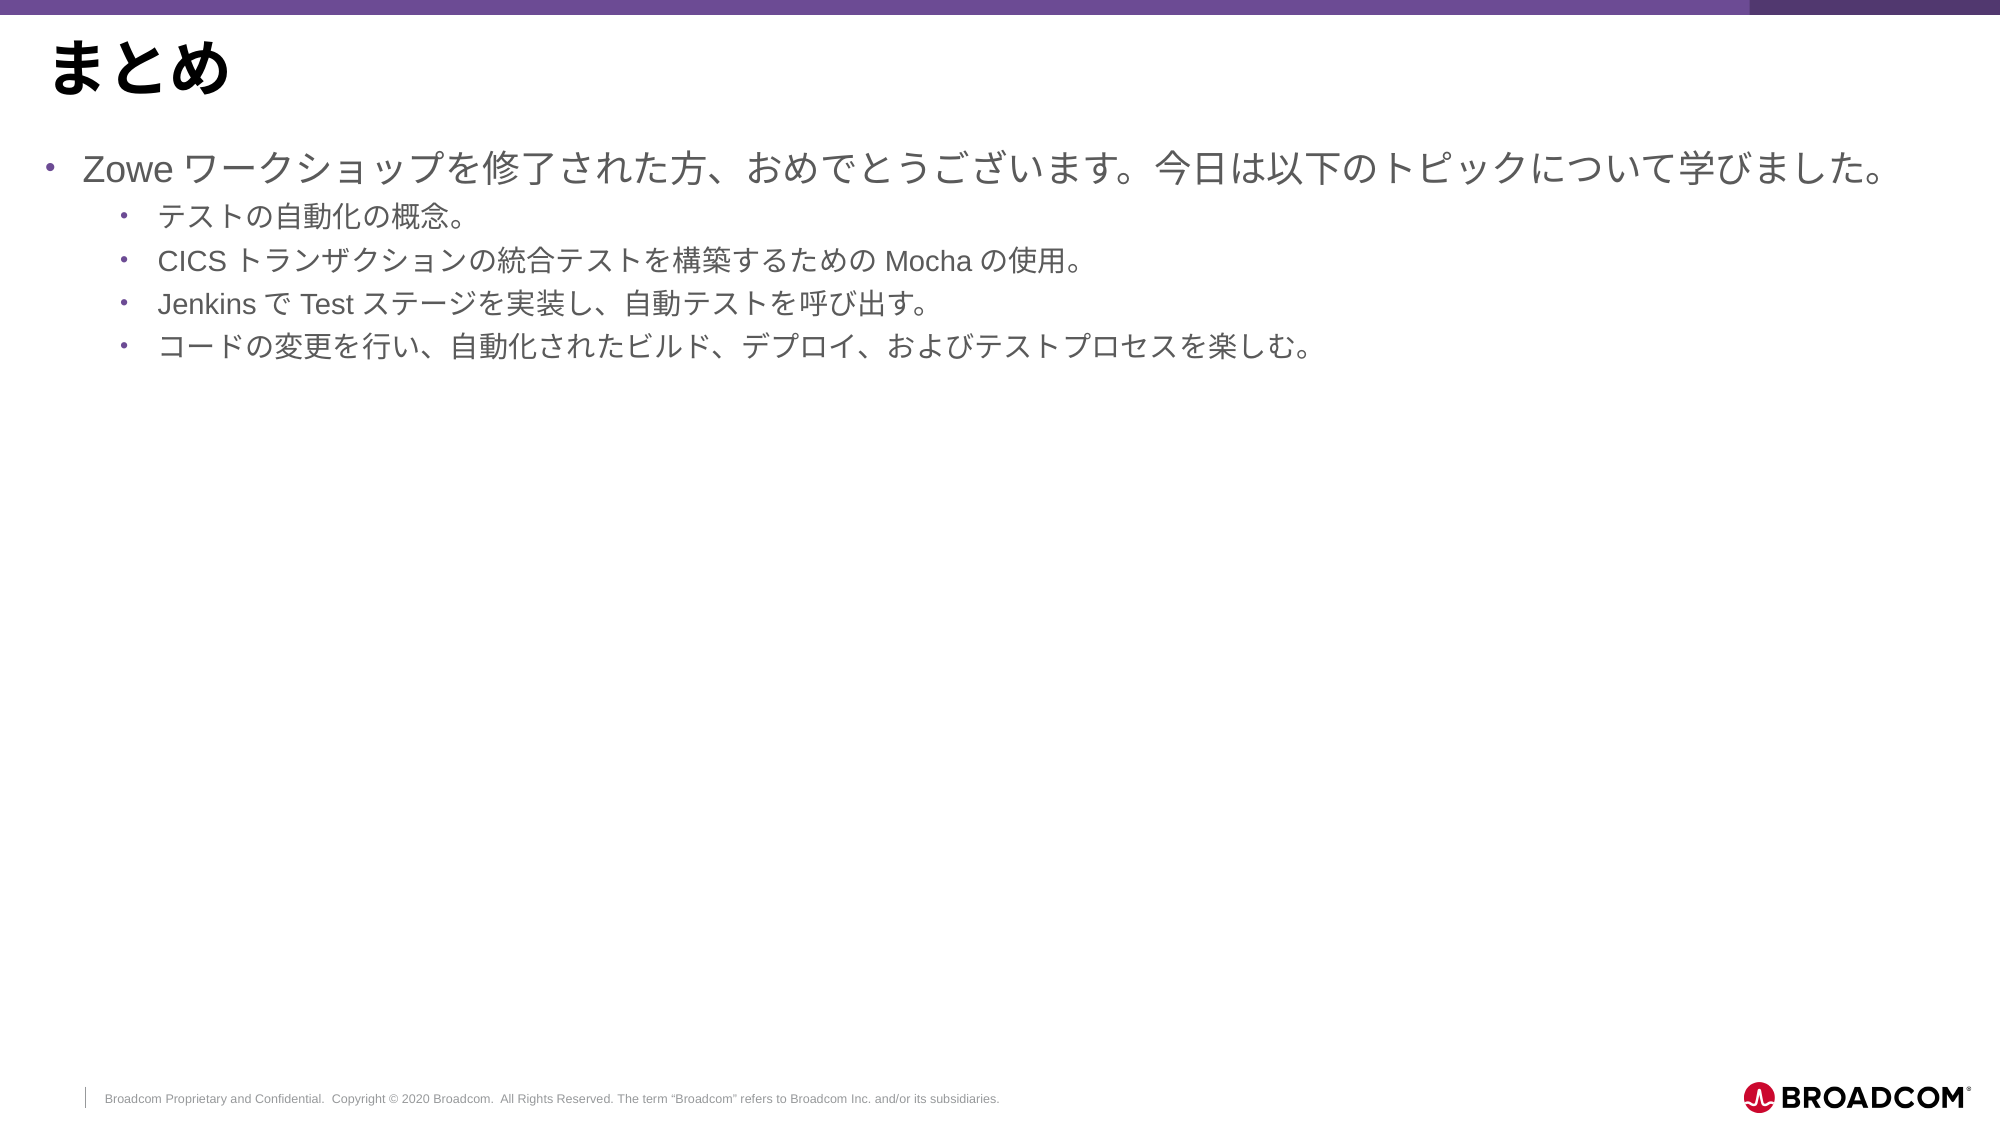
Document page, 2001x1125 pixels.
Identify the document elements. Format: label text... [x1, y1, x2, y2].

list Zoweワークショップを修了された方、おめでとうございます。今日は以下のトピックについて学びました。 テストの自動化の概念。 CICSトランザクションの統合テストを構築するためのMochaの使用。 JenkinsでTestステージを実装し、自動テストを呼び出す。 コードの変更を行い、自動化されたビルド、デプロイ、およびテストプロセスを楽しむ。 [30, 137, 1970, 1065]
title まとめ [30, 29, 1970, 93]
picture [1743, 1080, 1972, 1114]
